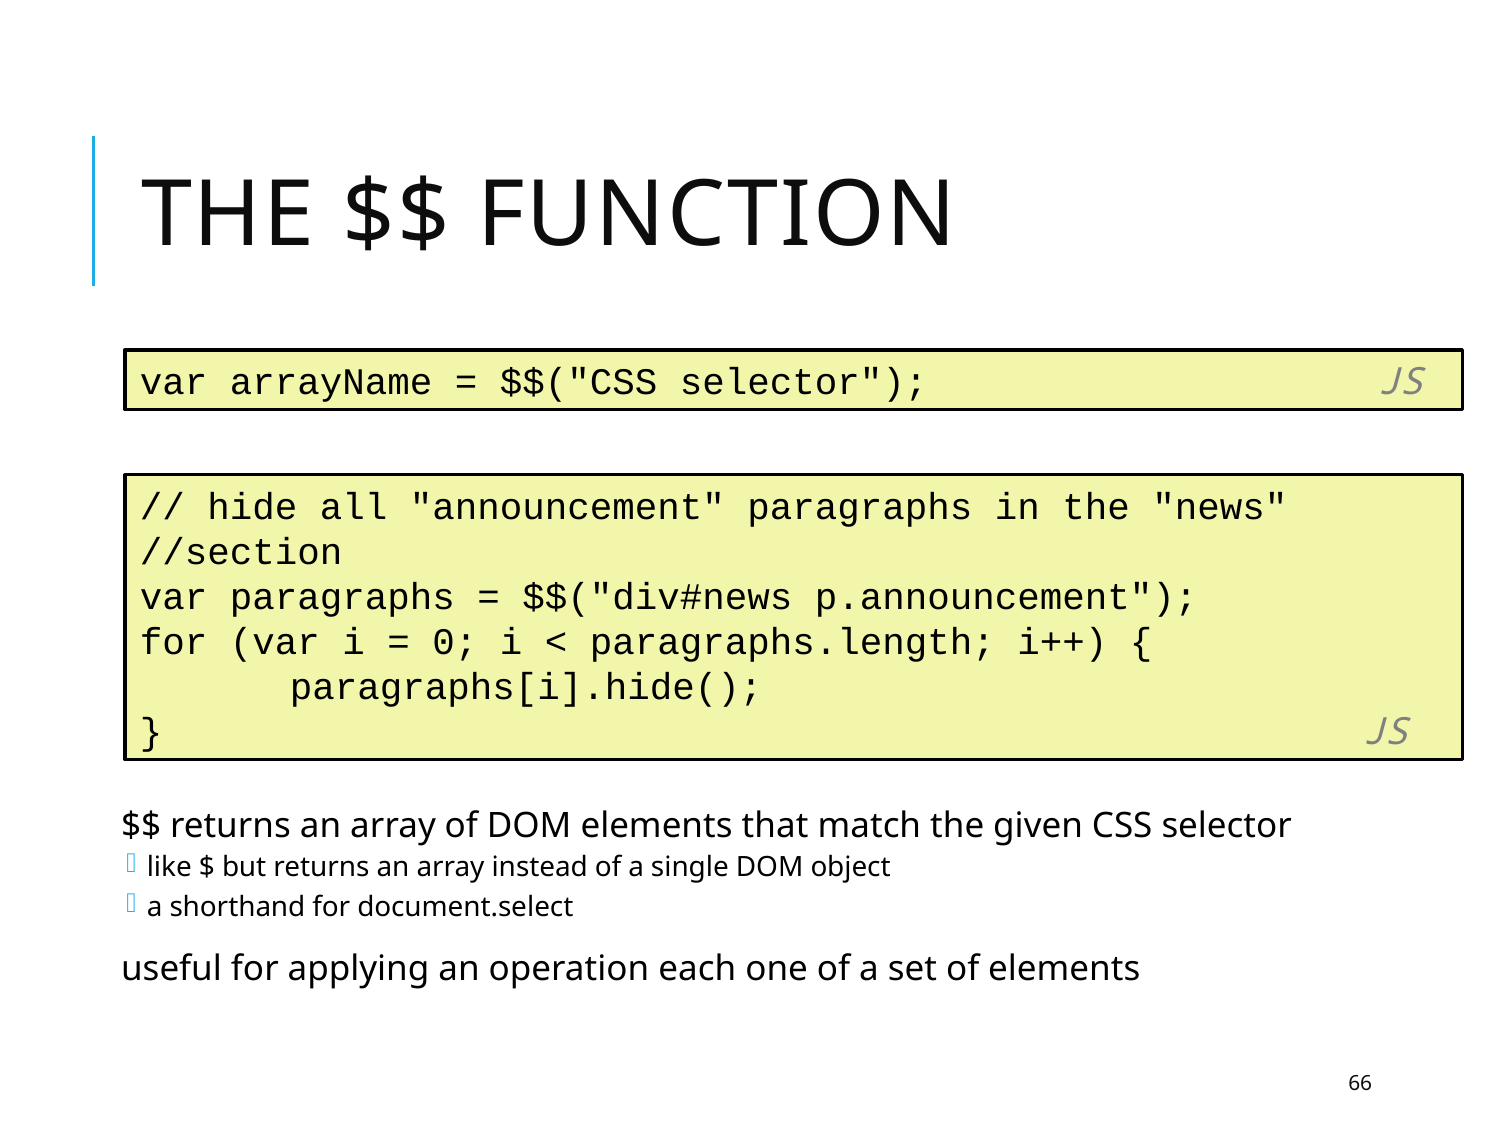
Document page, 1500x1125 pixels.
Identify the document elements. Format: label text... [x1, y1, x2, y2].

title The $$ function [126, 96, 1322, 342]
list $$ returns an array of DOM elements that match the given CSS selector like $ but returns an array instead of a single DOM object a shorthand for document.select useful for applying an operation each one of a set of elements [99, 800, 1438, 1000]
text_box // hide all "announcement" paragraphs in the "news" //section var paragraphs = $$("div#news p.announcement"); for (var i = 0; i < paragraphs.length; i++) { paragraphs[i].hide(); } JS [124, 474, 1463, 760]
text_box var arrayName = $$("CSS selector"); JS [124, 349, 1463, 410]
slide_number 66 [1333, 1061, 1454, 1107]
